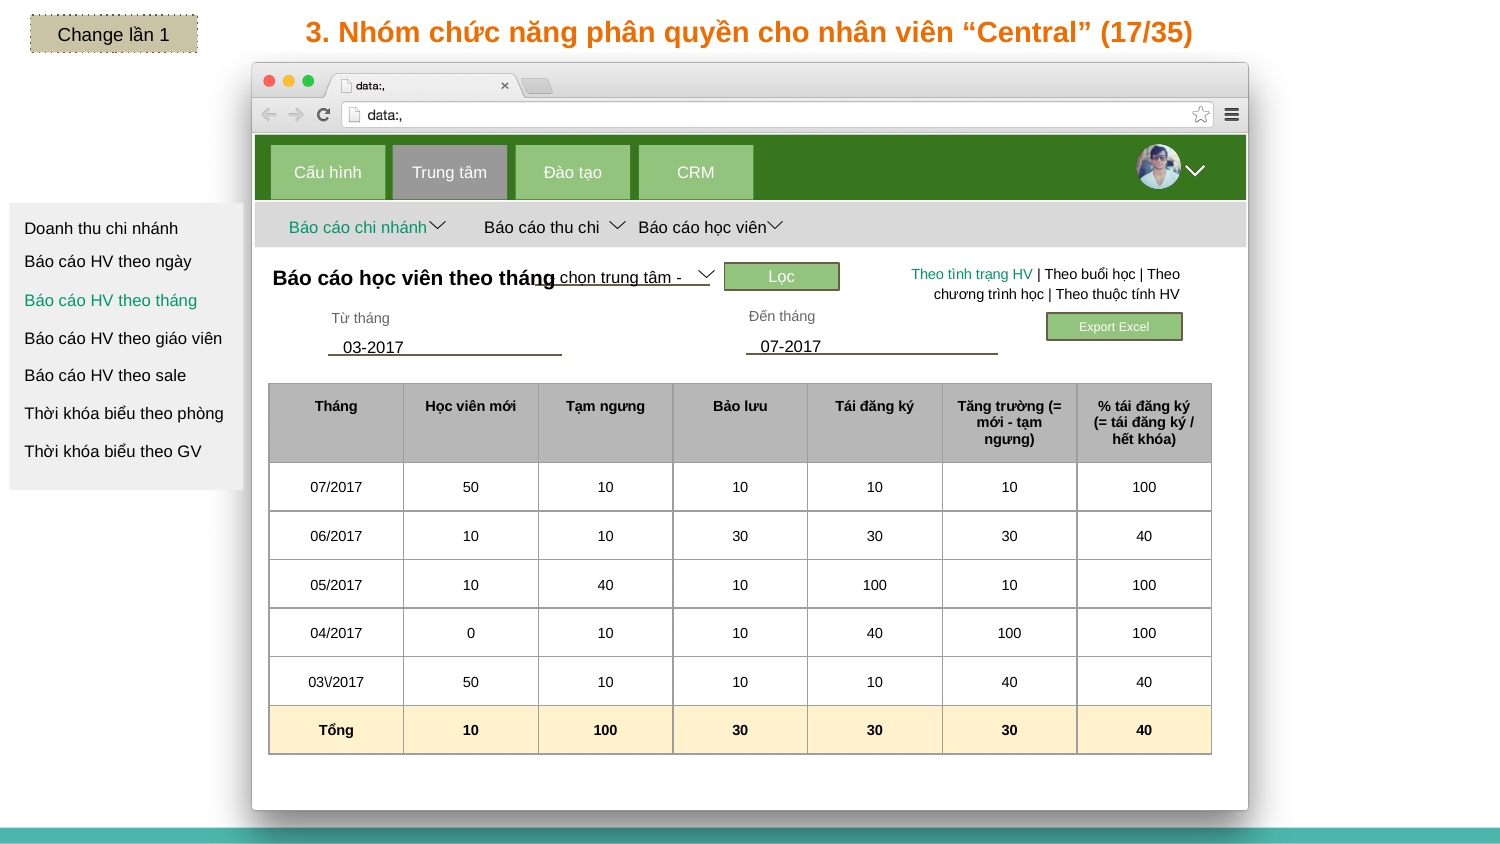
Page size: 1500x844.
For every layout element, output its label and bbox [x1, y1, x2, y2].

picture [197, 52, 1303, 844]
title [51, 0, 1449, 53]
text_box [30, 15, 198, 53]
text_box [9, 202, 197, 491]
